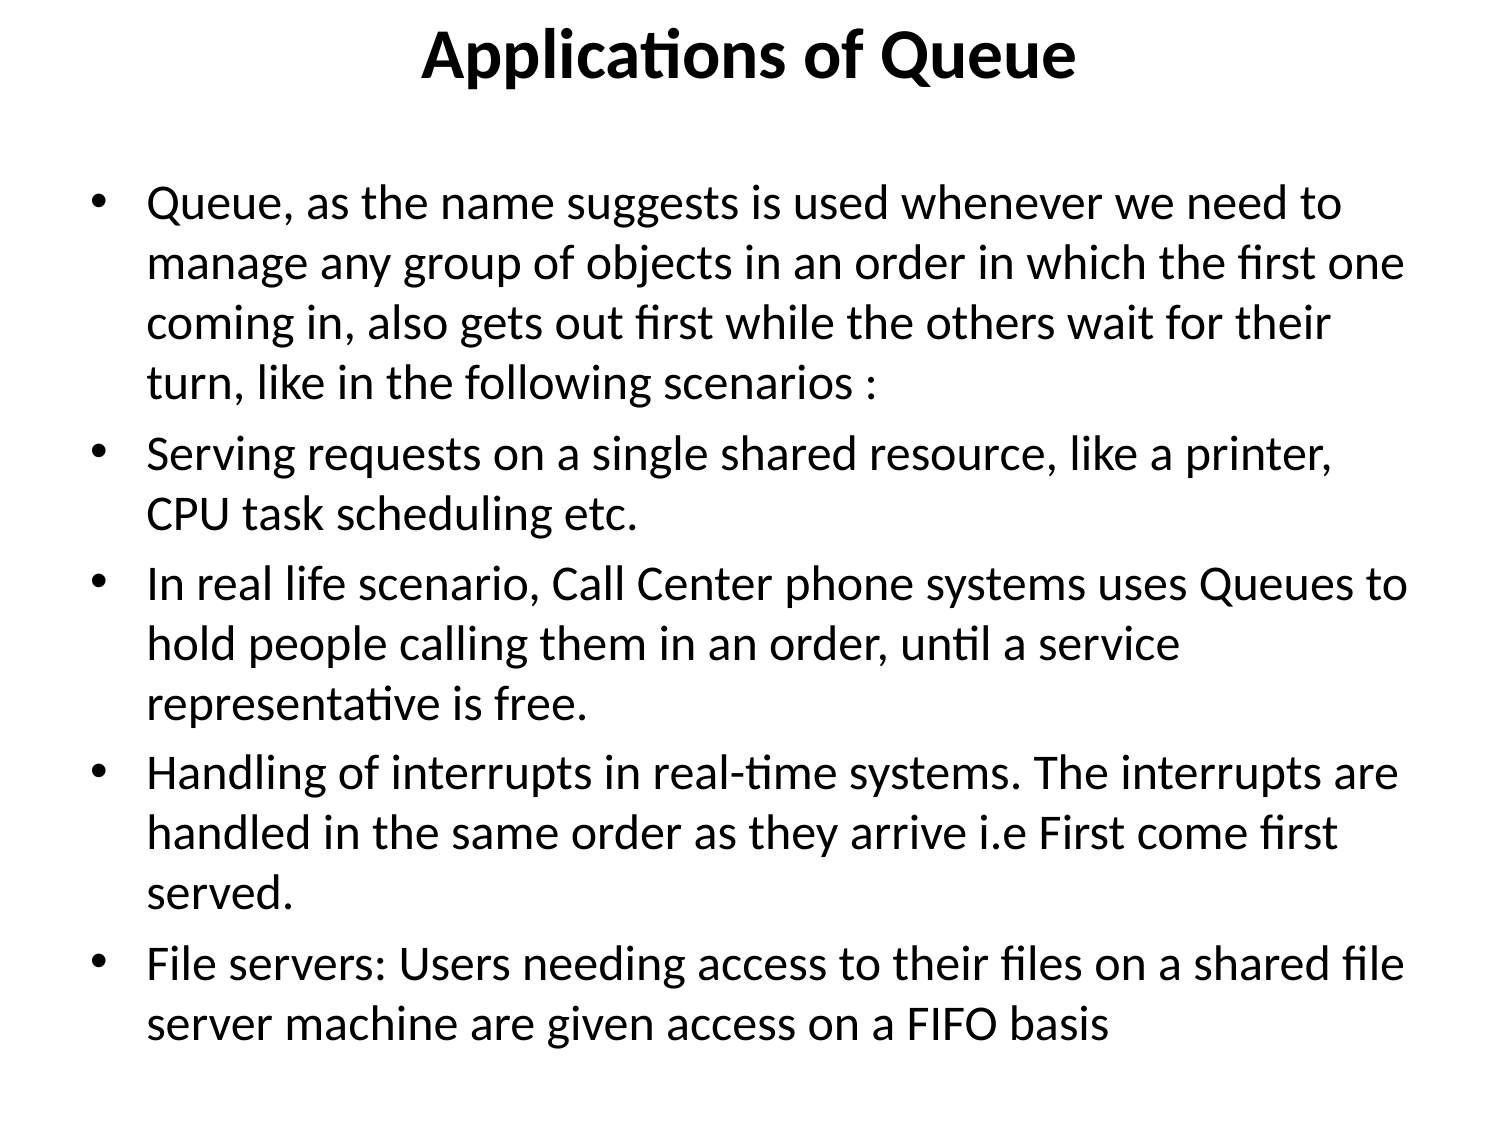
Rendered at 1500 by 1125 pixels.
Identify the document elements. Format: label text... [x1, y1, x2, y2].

list Queue, as the name suggests is used whenever we need to manage any group of objects in an order in which the first one coming in, also gets out first while the others wait for their turn, like in the following scenarios : Serving requests on a single shared resource, like a printer, CPU task scheduling etc. In real life scenario, Call Center phone systems uses Queues to hold people calling them in an order, until a service representative is free. Handling of interrupts in real-time systems. The interrupts are handled in the same order as they arrive i.e First come first served. File servers: Users needing access to their files on a shared file server machine are given access on a FIFO basis [75, 162, 1425, 905]
title Applications of Queue [75, 0, 1425, 162]
